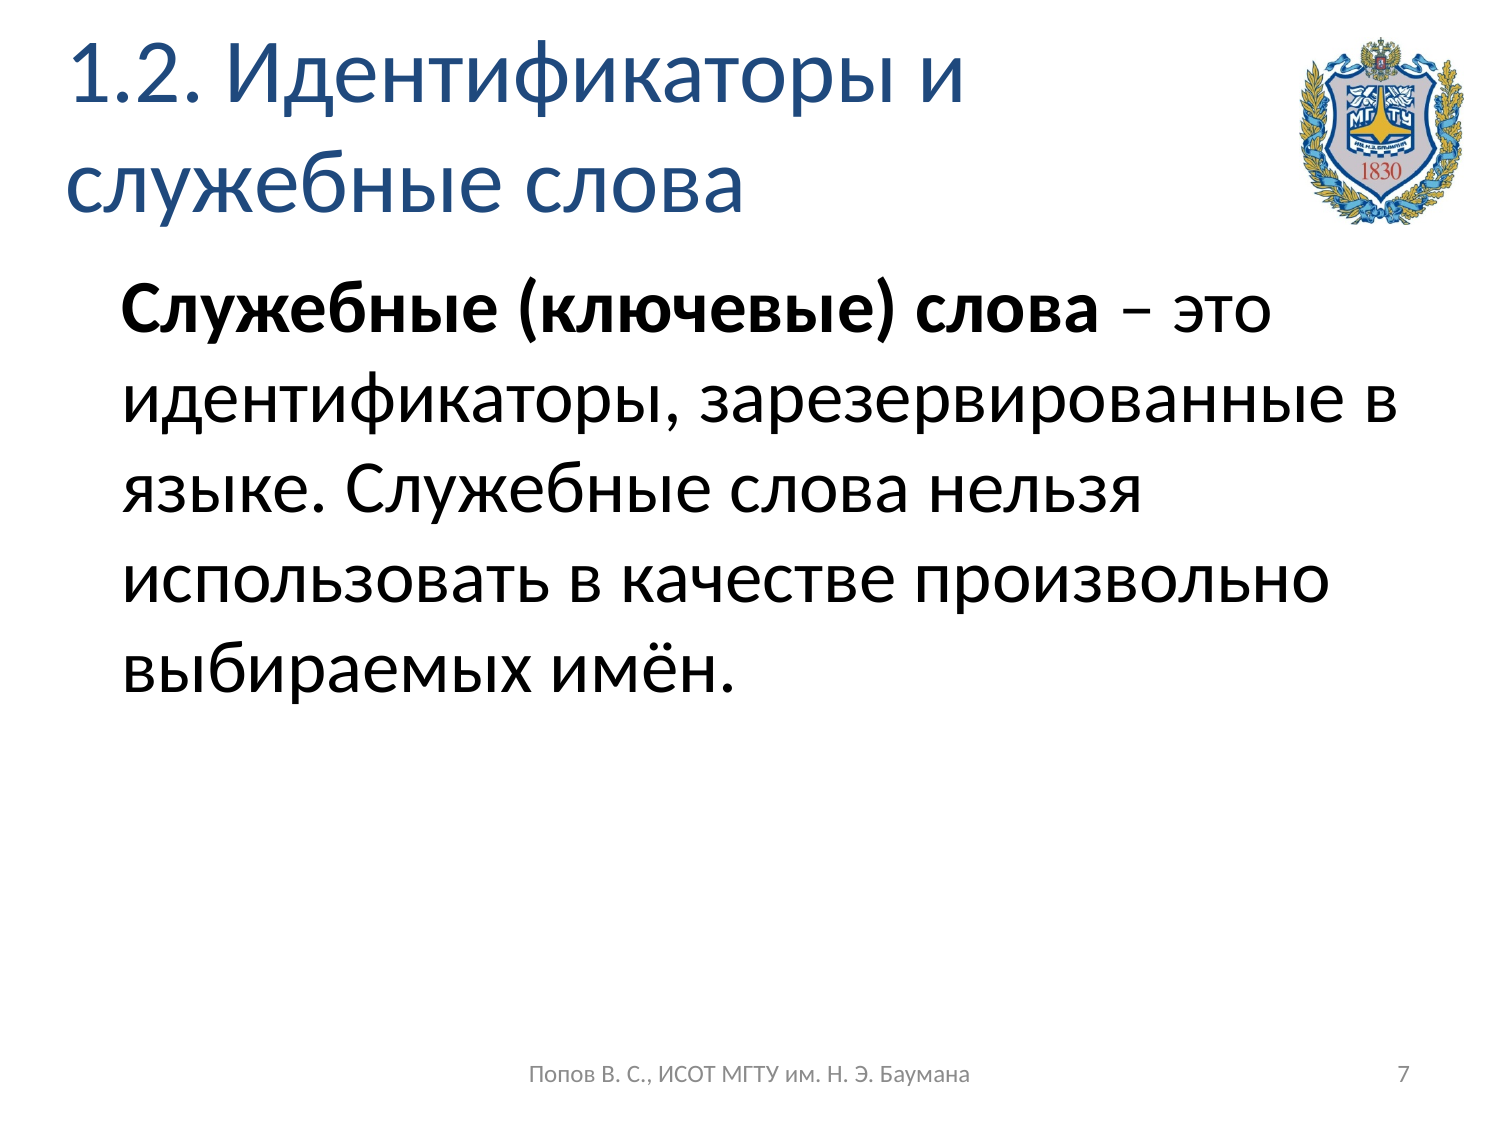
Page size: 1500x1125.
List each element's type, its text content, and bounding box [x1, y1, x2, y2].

title 1.2. Идентификаторы и служебные слова [50, 0, 1275, 242]
slide_number 7 [1074, 1042, 1425, 1103]
picture [1299, 37, 1464, 226]
text_box Служебные (ключевые) слова – это идентификаторы, зарезервированные в языке. Служебные слова нельзя использовать в качестве произвольно выбираемых имён. [50, 249, 1450, 715]
footer Попов В. С., ИСОТ МГТУ им. Н. Э. Баумана [512, 1042, 988, 1103]
